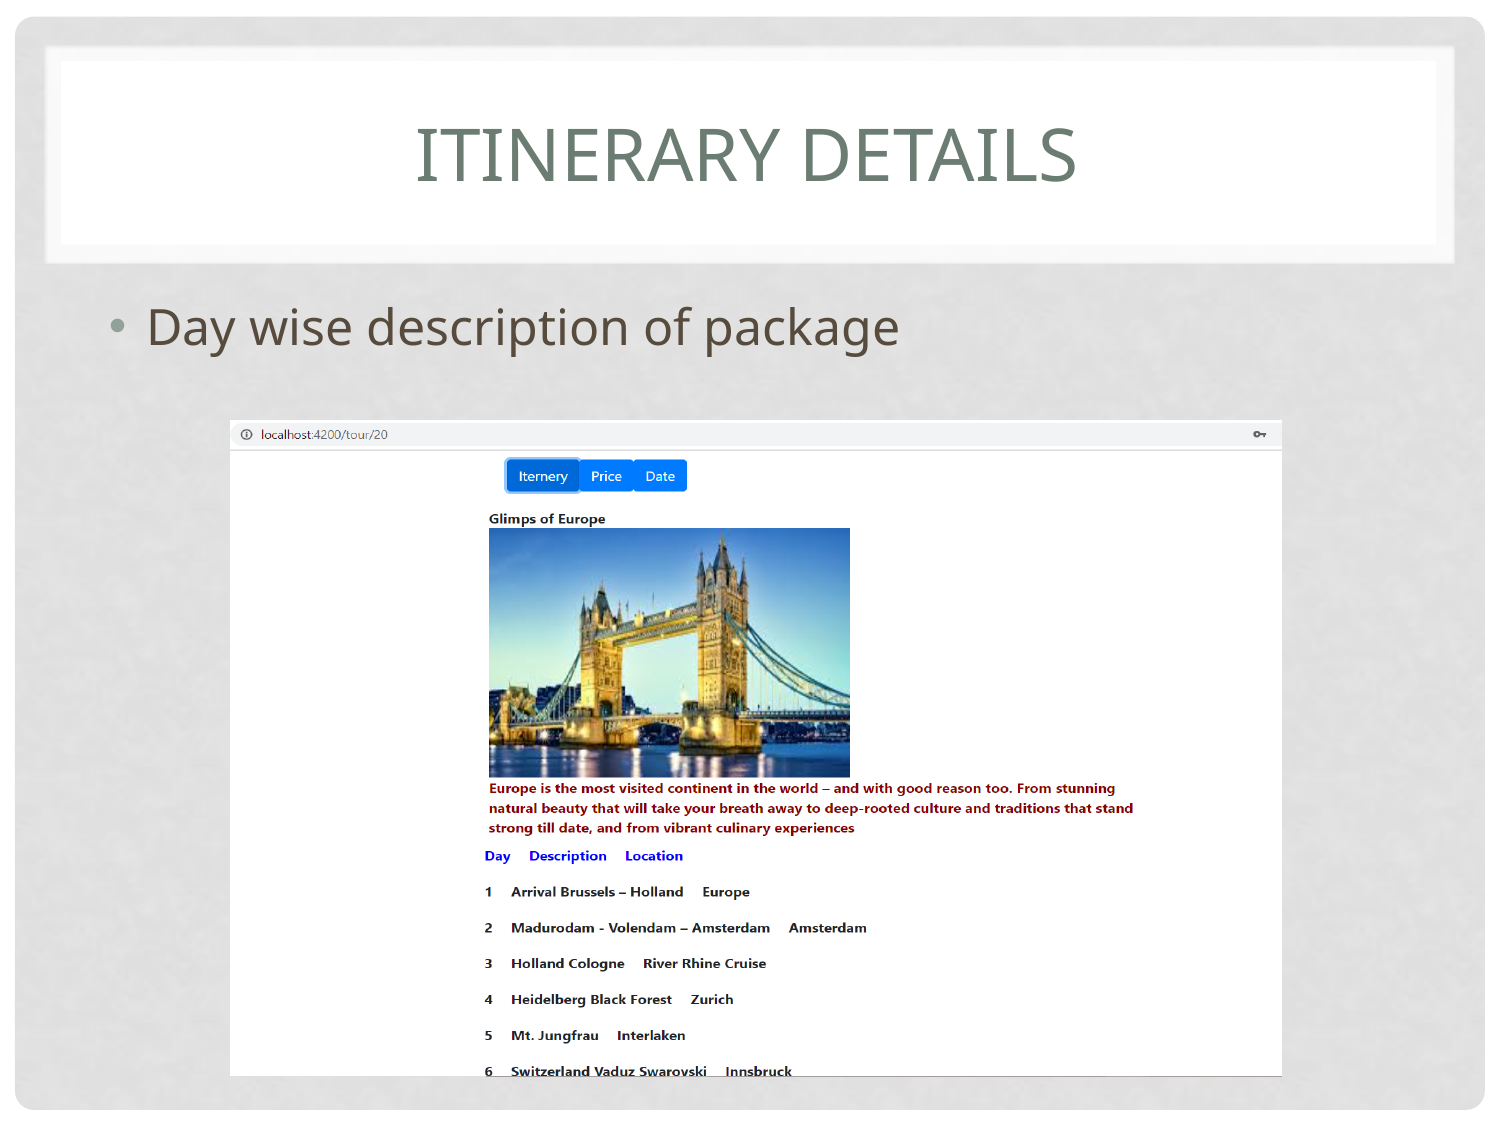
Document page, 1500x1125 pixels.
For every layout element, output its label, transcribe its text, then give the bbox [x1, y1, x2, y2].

title Itinerary details [69, 66, 1425, 238]
list Day wise description of package [75, 287, 1425, 1005]
picture [229, 420, 1282, 1077]
